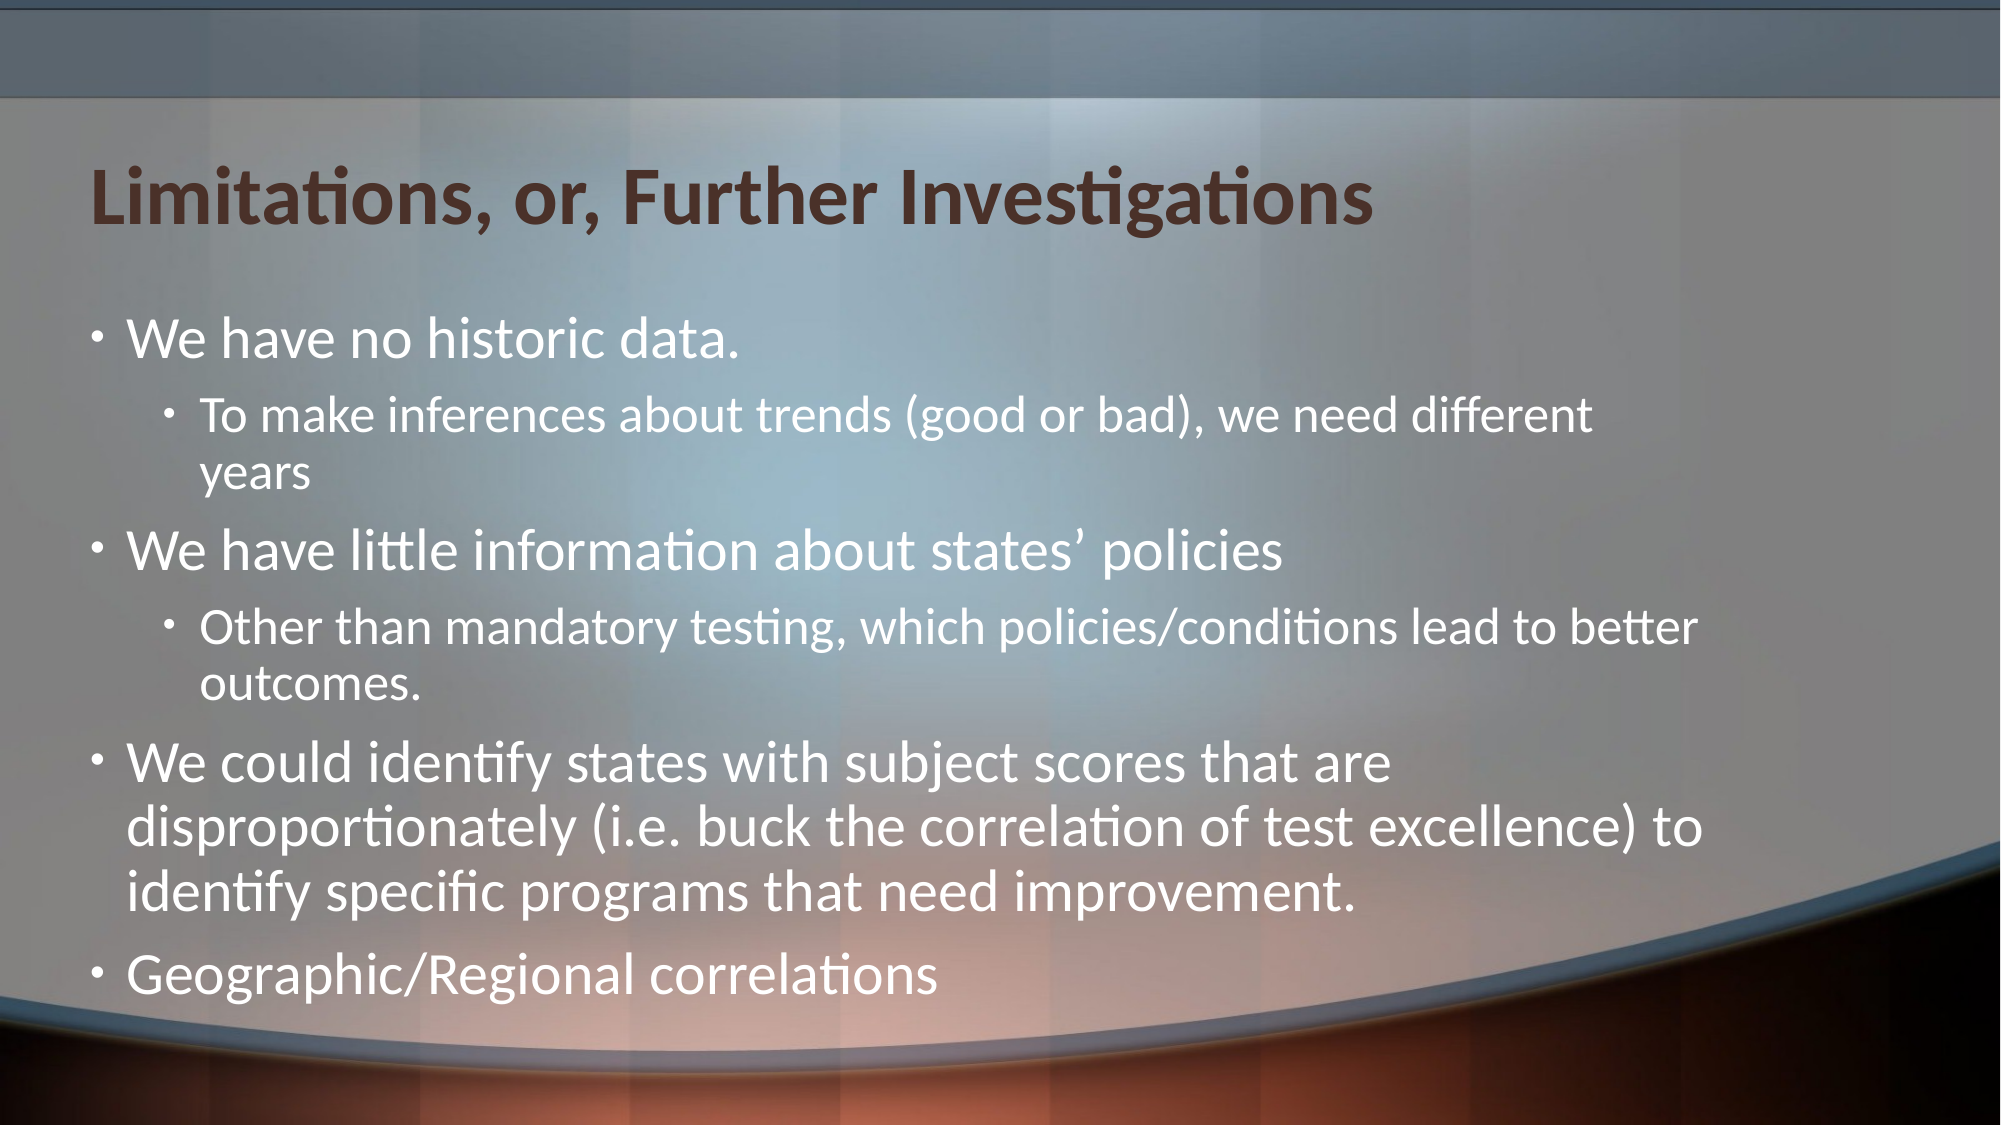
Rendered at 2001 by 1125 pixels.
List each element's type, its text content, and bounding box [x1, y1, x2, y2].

title Limitations, or, Further Investigations [75, 104, 1732, 294]
list We have no historic data. To make inferences about trends (good or bad), we need different years We have little information about states’ policies Other than mandatory testing, which policies/conditions lead to better outcomes. We could identify states with subject scores that are disproportionately (i.e. buck the correlation of test excellence) to identify specific programs that need improvement. Geographic/Regional correlations [75, 299, 1732, 1021]
picture [0, 0, 2001, 1125]
